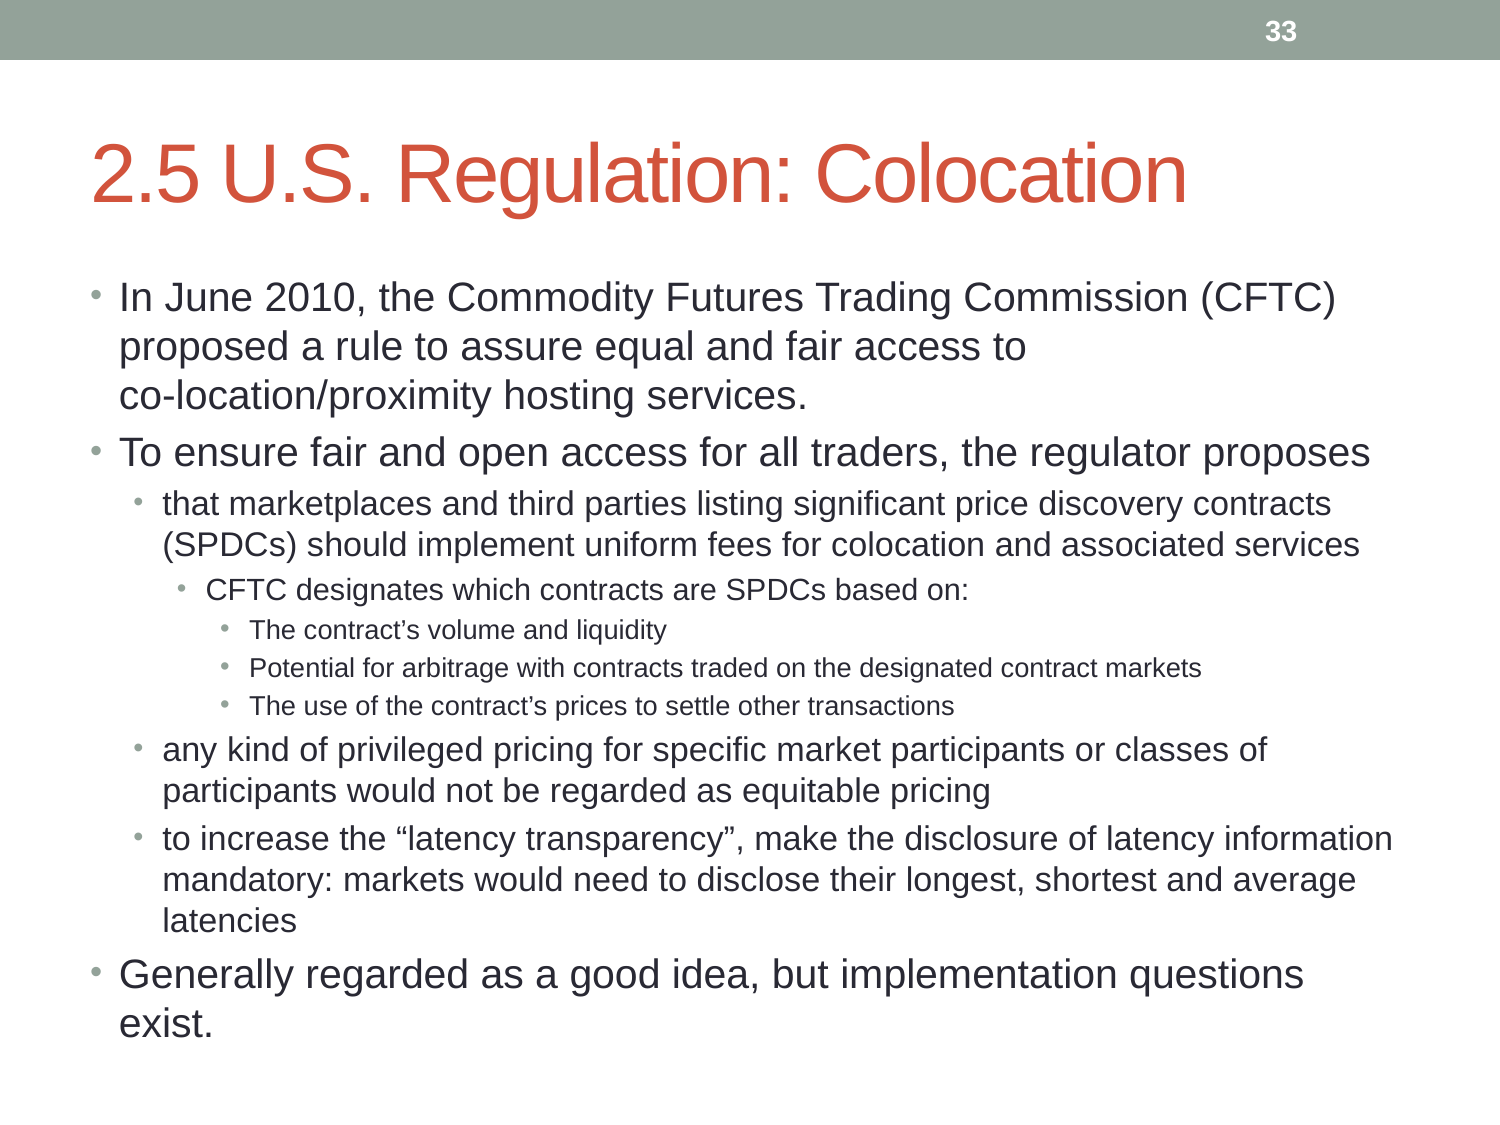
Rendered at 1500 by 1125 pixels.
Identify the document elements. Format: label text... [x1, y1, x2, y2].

title 2.5 U.S. Regulation: Colocation [75, 87, 1425, 250]
list In June 2010, the Commodity Futures Trading Commission (CFTC) proposed a rule to assure equal and fair access to co-location/proximity hosting services. To ensure fair and open access for all traders, the regulator proposes that marketplaces and third parties listing significant price discovery contracts (SPDCs) should implement uniform fees for colocation and associated services CFTC designates which contracts are SPDCs based on: The contract’s volume and liquidity Potential for arbitrage with contracts traded on the designated contract markets The use of the contract’s prices to settle other transactions any kind of privileged pricing for specific market participants or classes of participants would not be regarded as equitable pricing to increase the “latency transparency”, make the disclosure of latency information mandatory: markets would need to disclose their longest, shortest and average latencies Generally regarded as a good idea, but implementation questions exist. [75, 262, 1425, 1063]
slide_number 33 [1250, 3, 1425, 57]
